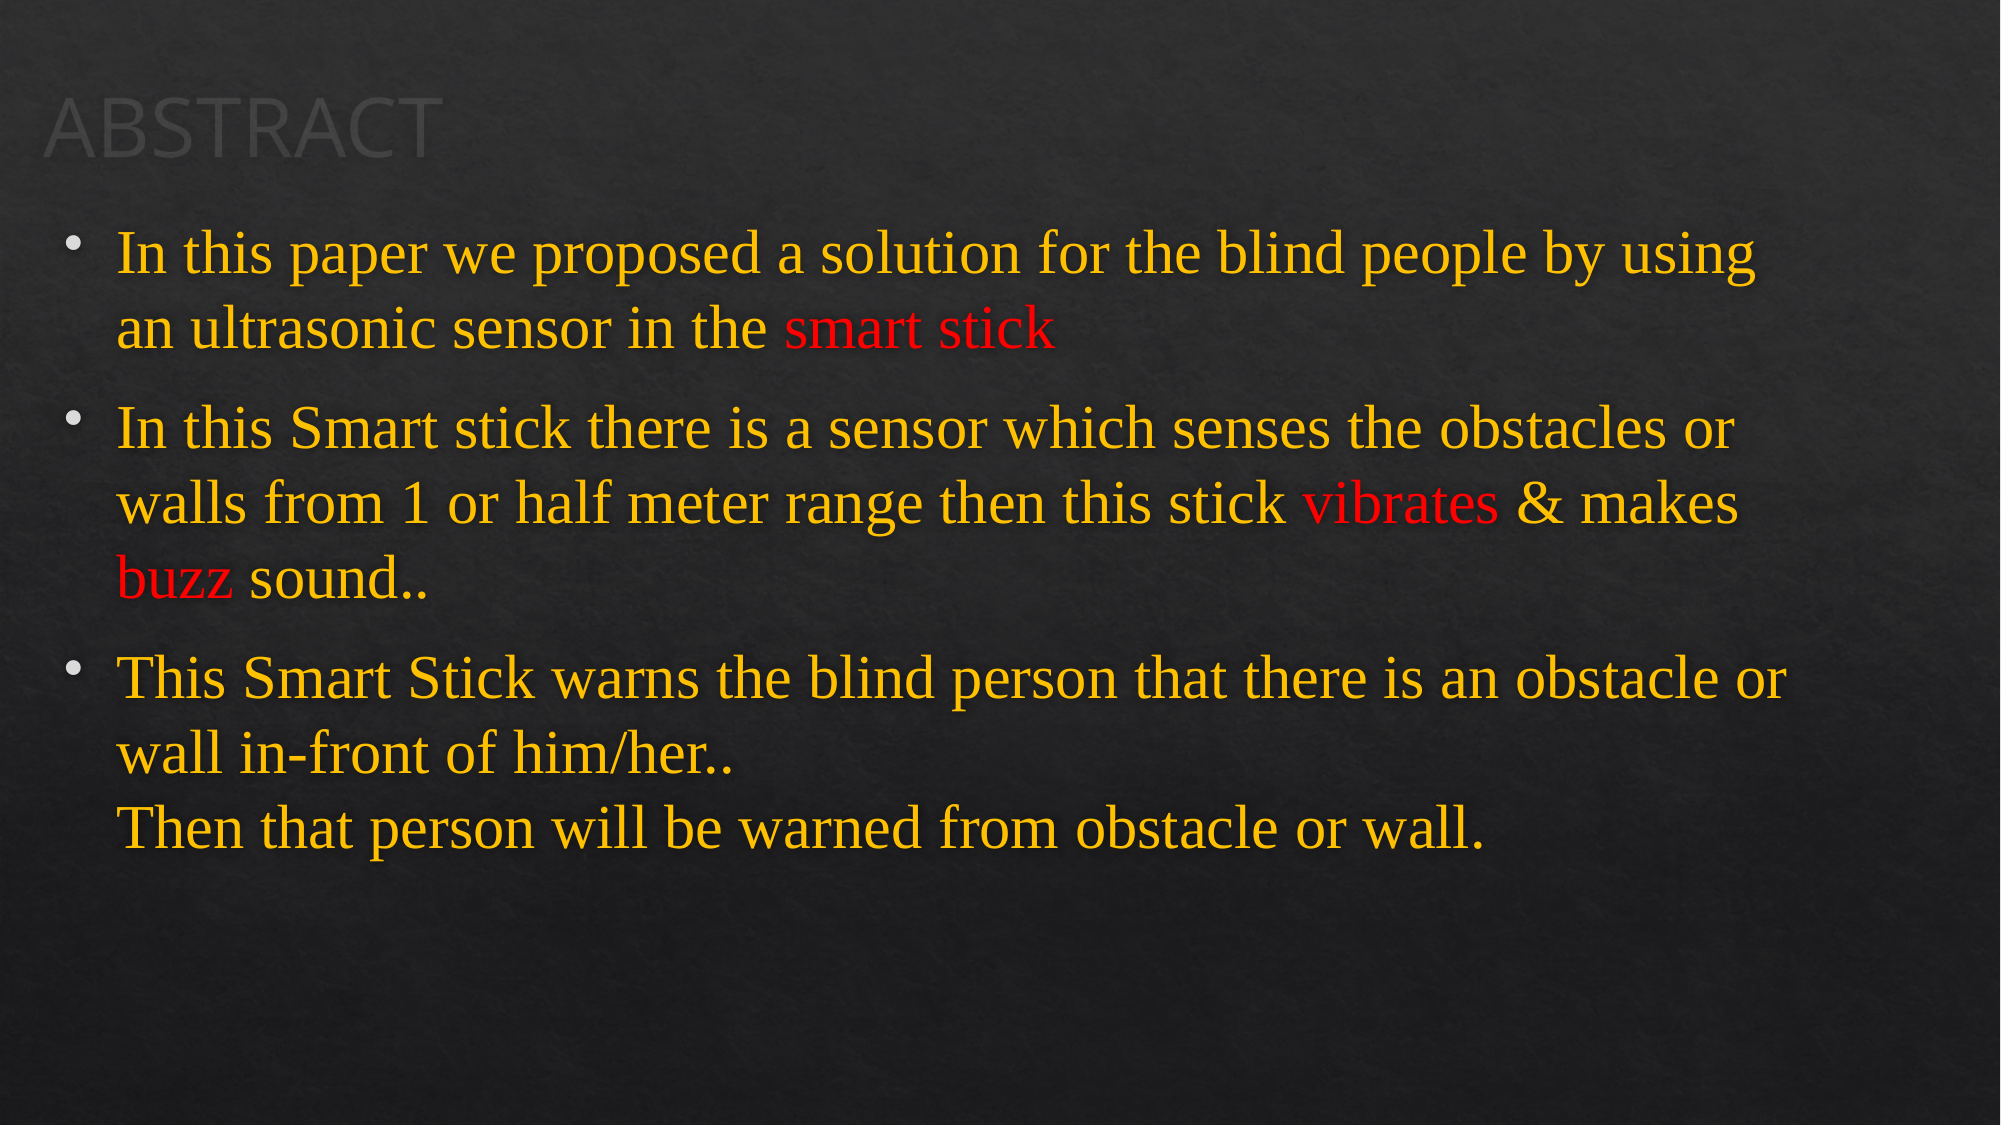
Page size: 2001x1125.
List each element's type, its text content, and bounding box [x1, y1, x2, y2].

title ABSTRACT [27, 44, 1727, 204]
list In this paper we proposed a solution for the blind people by using an ultrasonic sensor in the smart stick In this Smart stick there is a sensor which senses the obstacles or walls from 1 or half meter range then this stick vibrates & makes buzz sound.. This Smart Stick warns the blind person that there is an obstacle or wall in-front of him/her.. Then that person will be warned from obstacle or wall. [44, 203, 1833, 1083]
